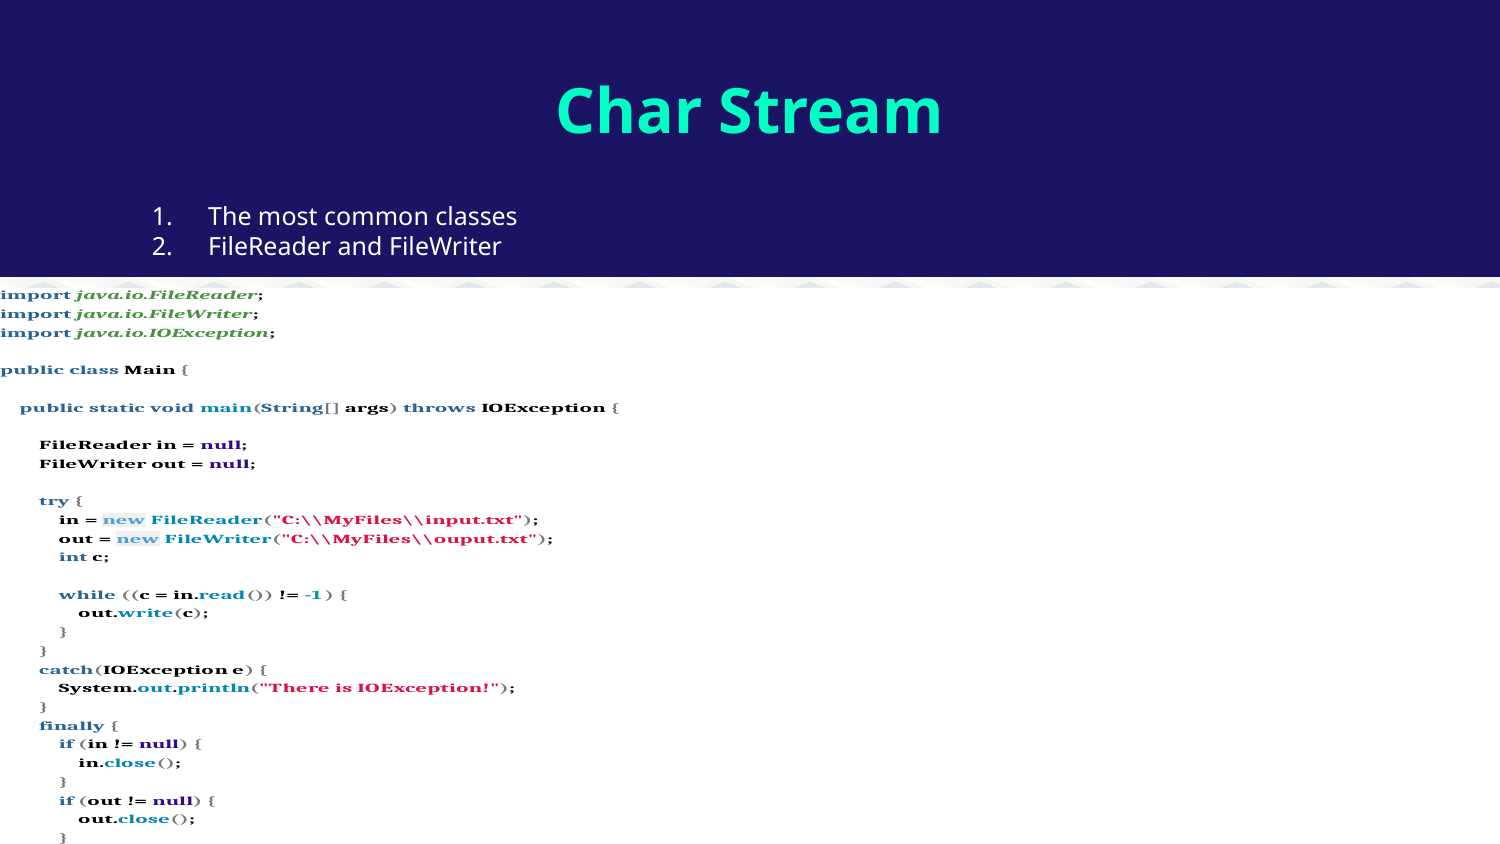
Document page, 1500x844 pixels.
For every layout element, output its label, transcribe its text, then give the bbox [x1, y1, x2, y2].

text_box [0, 283, 1500, 844]
title Char Stream [209, 56, 1291, 166]
picture [0, 277, 1500, 283]
subtitle The most common classes FileReader and FileWriter [118, 185, 1382, 275]
